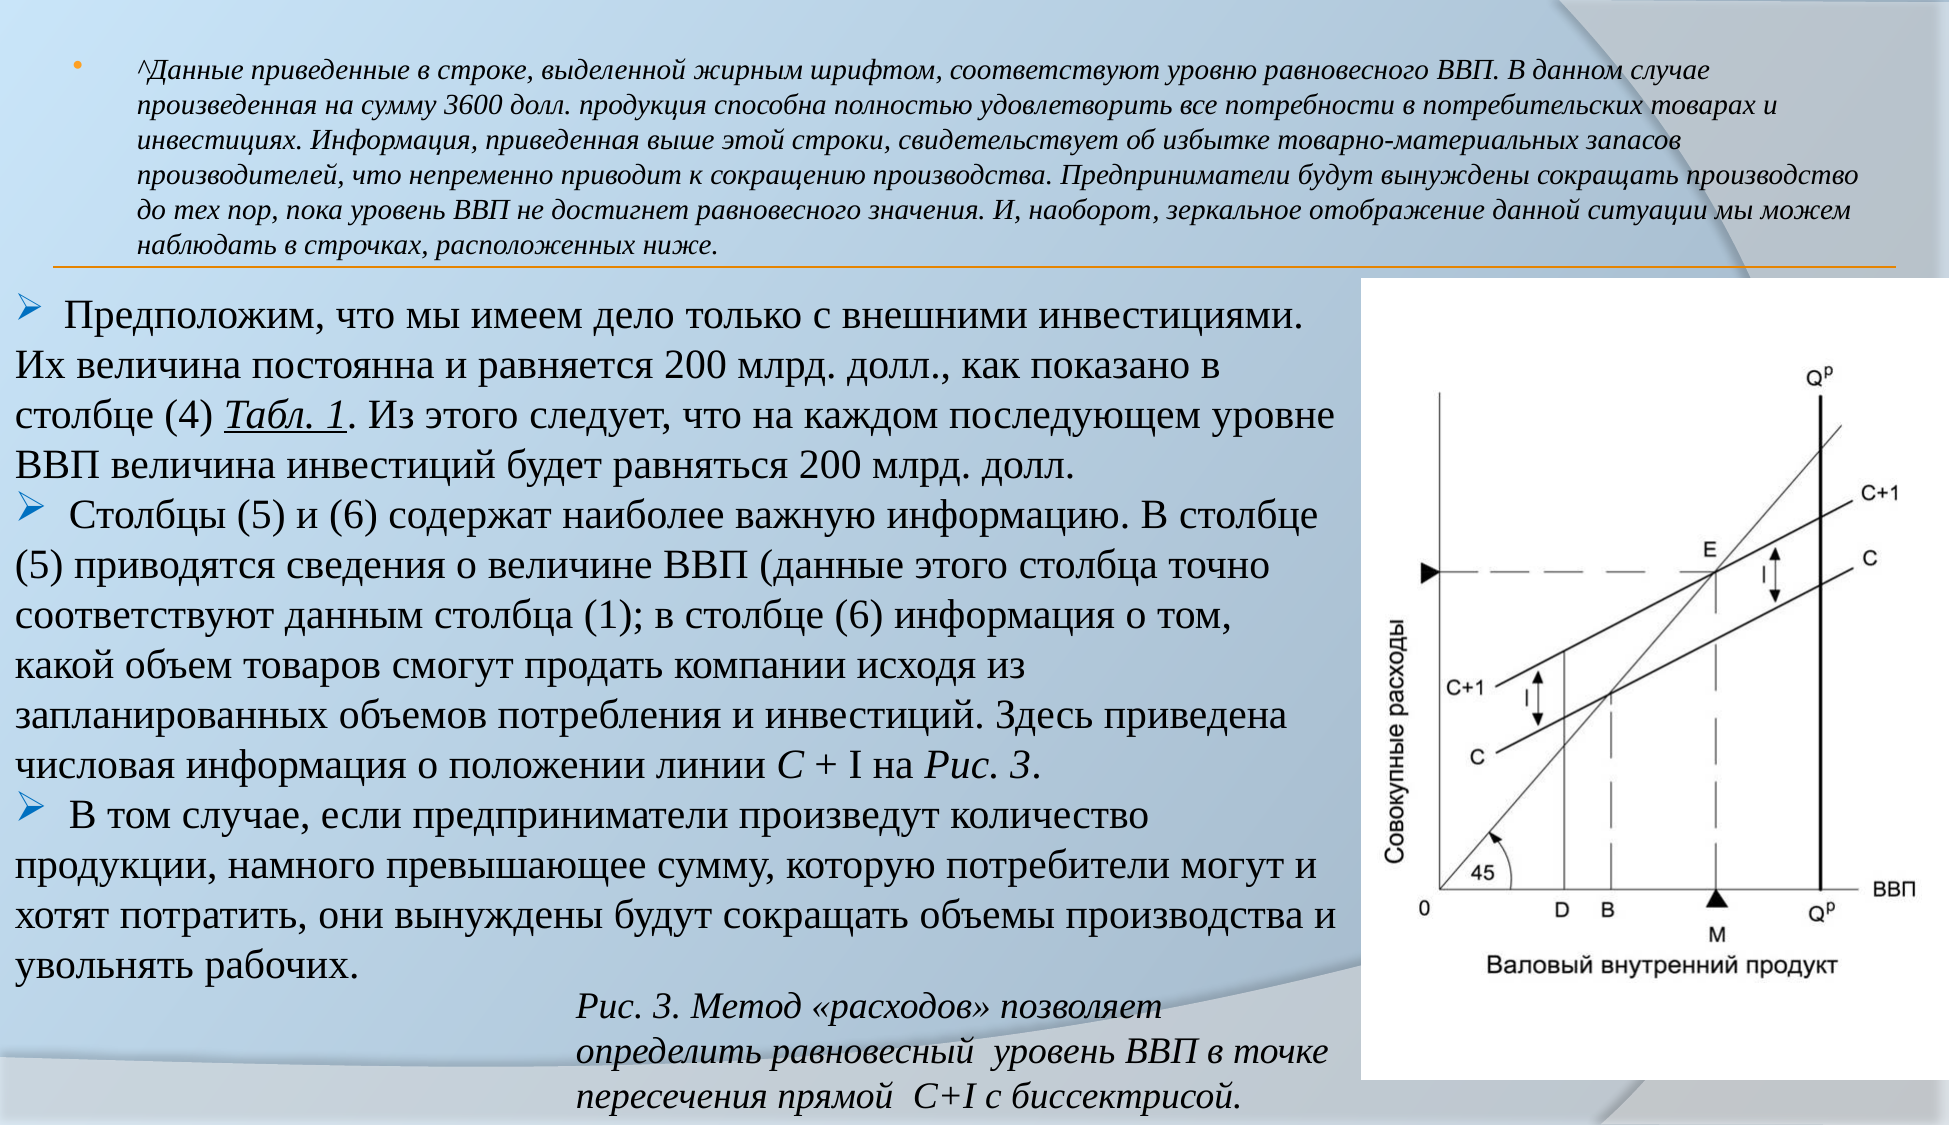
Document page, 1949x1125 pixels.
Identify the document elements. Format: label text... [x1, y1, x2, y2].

text_box Предположим, что мы имеем дело только с внешними инвестициями. Их величина постоянна и рав­няется 200 млрд. долл., как показано в столбце (4) Табл. 1. Из этого следует, что на каждом последующем уровне ВВП величина инвестиций будет равняться 200 млрд. долл. Столбцы (5) и (6) содержат наиболее важную информацию. В столбце (5) приводятся сведения о величине ВВП (данные этого столбца точно соответствуют данным столбца (1); в столбце (6) информация о том, какой объем товаров смогут продать компании исходя из запланированных объемов потребления и инвестиций. Здесь приведена число­вая информация о положении линии С + I на Рис. 3. В том случае, если предприниматели произведут количество продукции, намного пре­вышающее сумму, которую потребители могут и хотят потратить, они вынуждены будут сокращать объемы производства и увольнять рабочих. [0, 278, 1352, 1044]
text_box Рис. 3. Метод «расходов» позволяет определить равновесный уровень ВВП в точке пересечения прямой C+I с биссектрисой. [561, 973, 1359, 1124]
list ^Данные приведенные в строке, выделенной жирным шрифтом, соответствуют уровню равновесного ВВП. В данном случае произведенная на сумму 3600 долл. продукция способна полностью удовлетворить все потребности в потребительских товарах и инвестициях. Информация, приведенная выше этой строки, свидетельствует об избытке товарно-материальных запасов производителей, что непременно приводит к сокращению производства. Предприниматели будут вынуждены сокращать производство до тех пор, пока уровень ВВП не достигнет равновесного значения. И, наоборот, зеркальное отображение данной ситуации мы можем наблюдать в строчках, расположенных ниже. [53, 42, 1896, 256]
picture [1361, 278, 1949, 1081]
